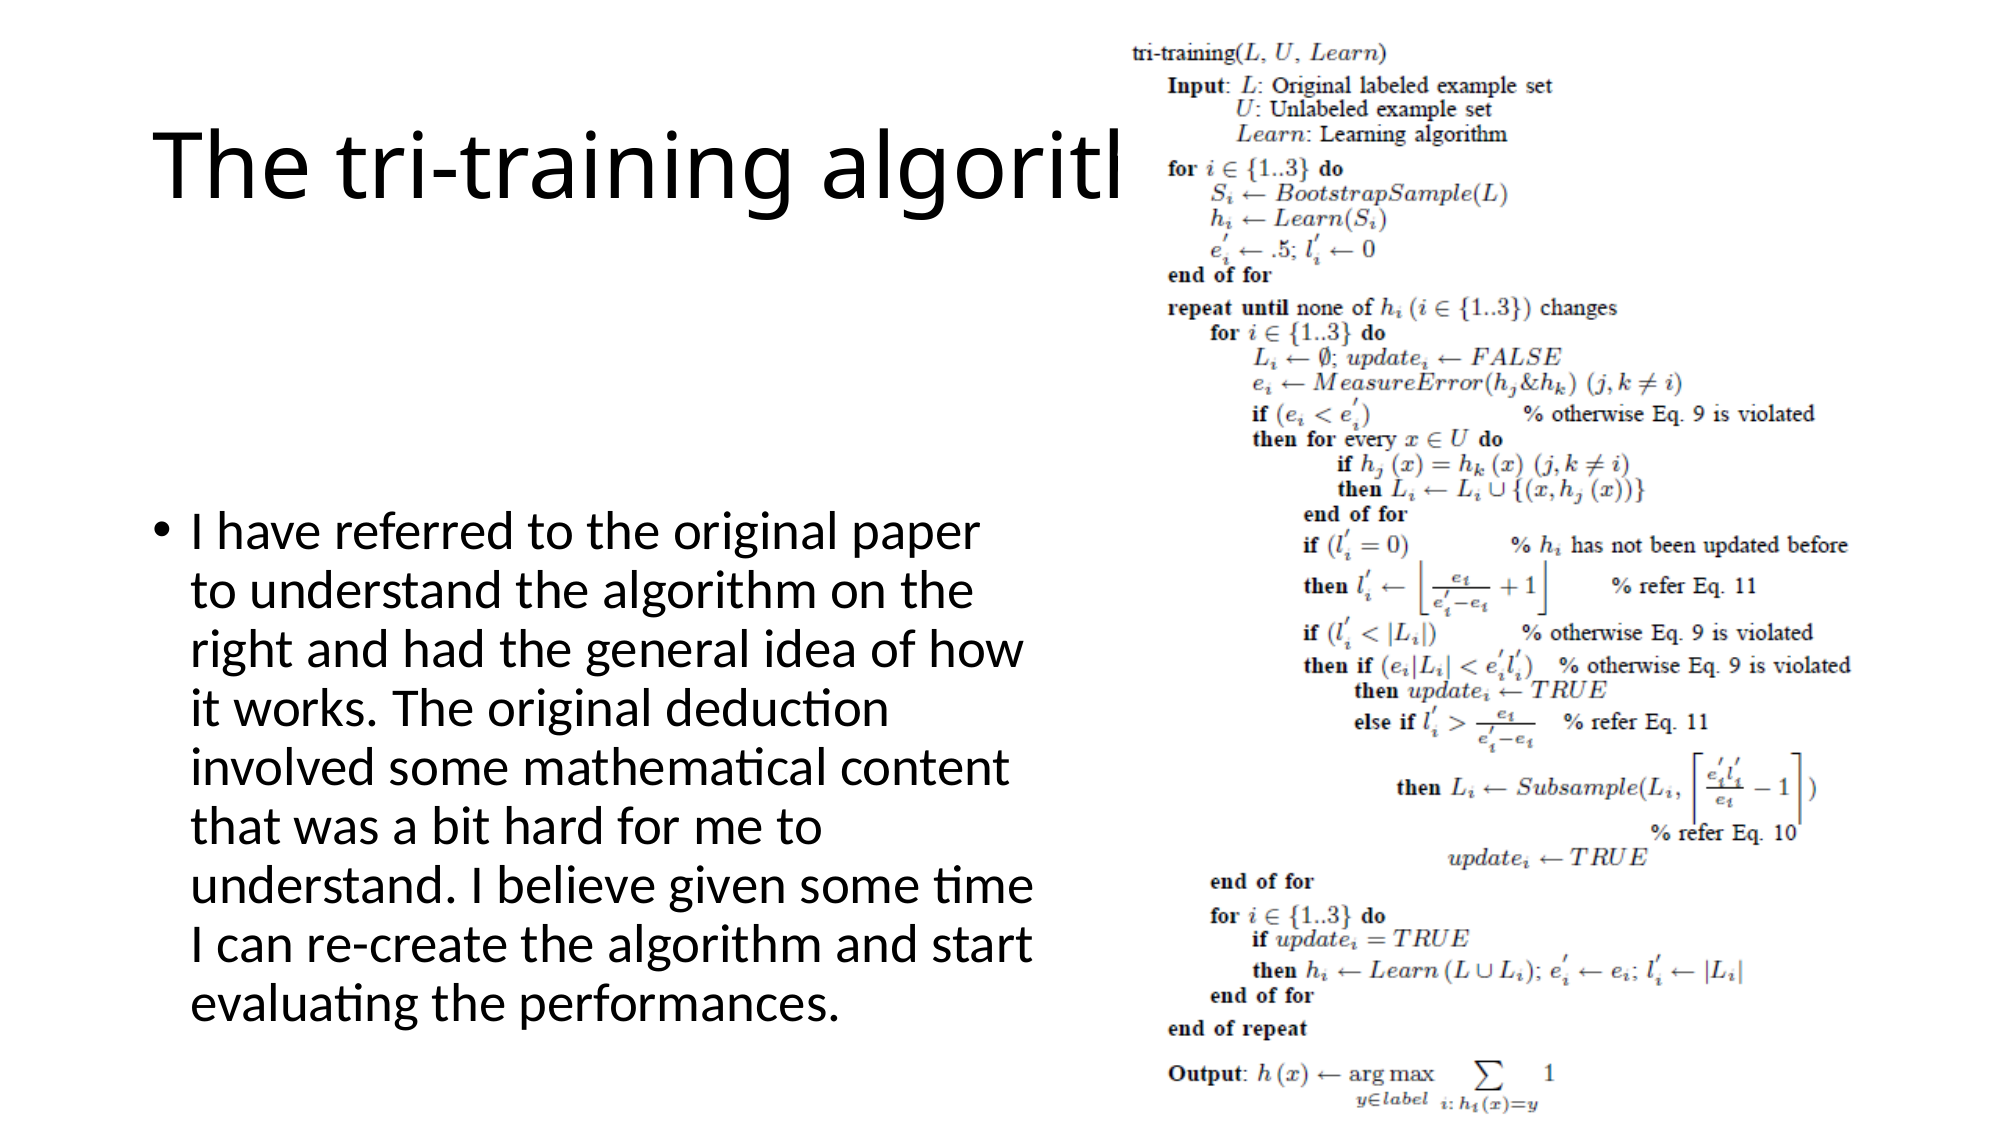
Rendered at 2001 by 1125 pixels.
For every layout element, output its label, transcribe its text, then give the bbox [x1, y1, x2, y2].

list I have referred to the original paper to understand the algorithm on the right and had the general idea of how it works. The original deduction involved some mathematical content that was a bit hard for me to understand. I believe given some time I can re-create the algorithm and start evaluating the performances. [137, 495, 1056, 1059]
title The tri-training algorithm [137, 59, 1118, 278]
picture [1118, 37, 1863, 1125]
